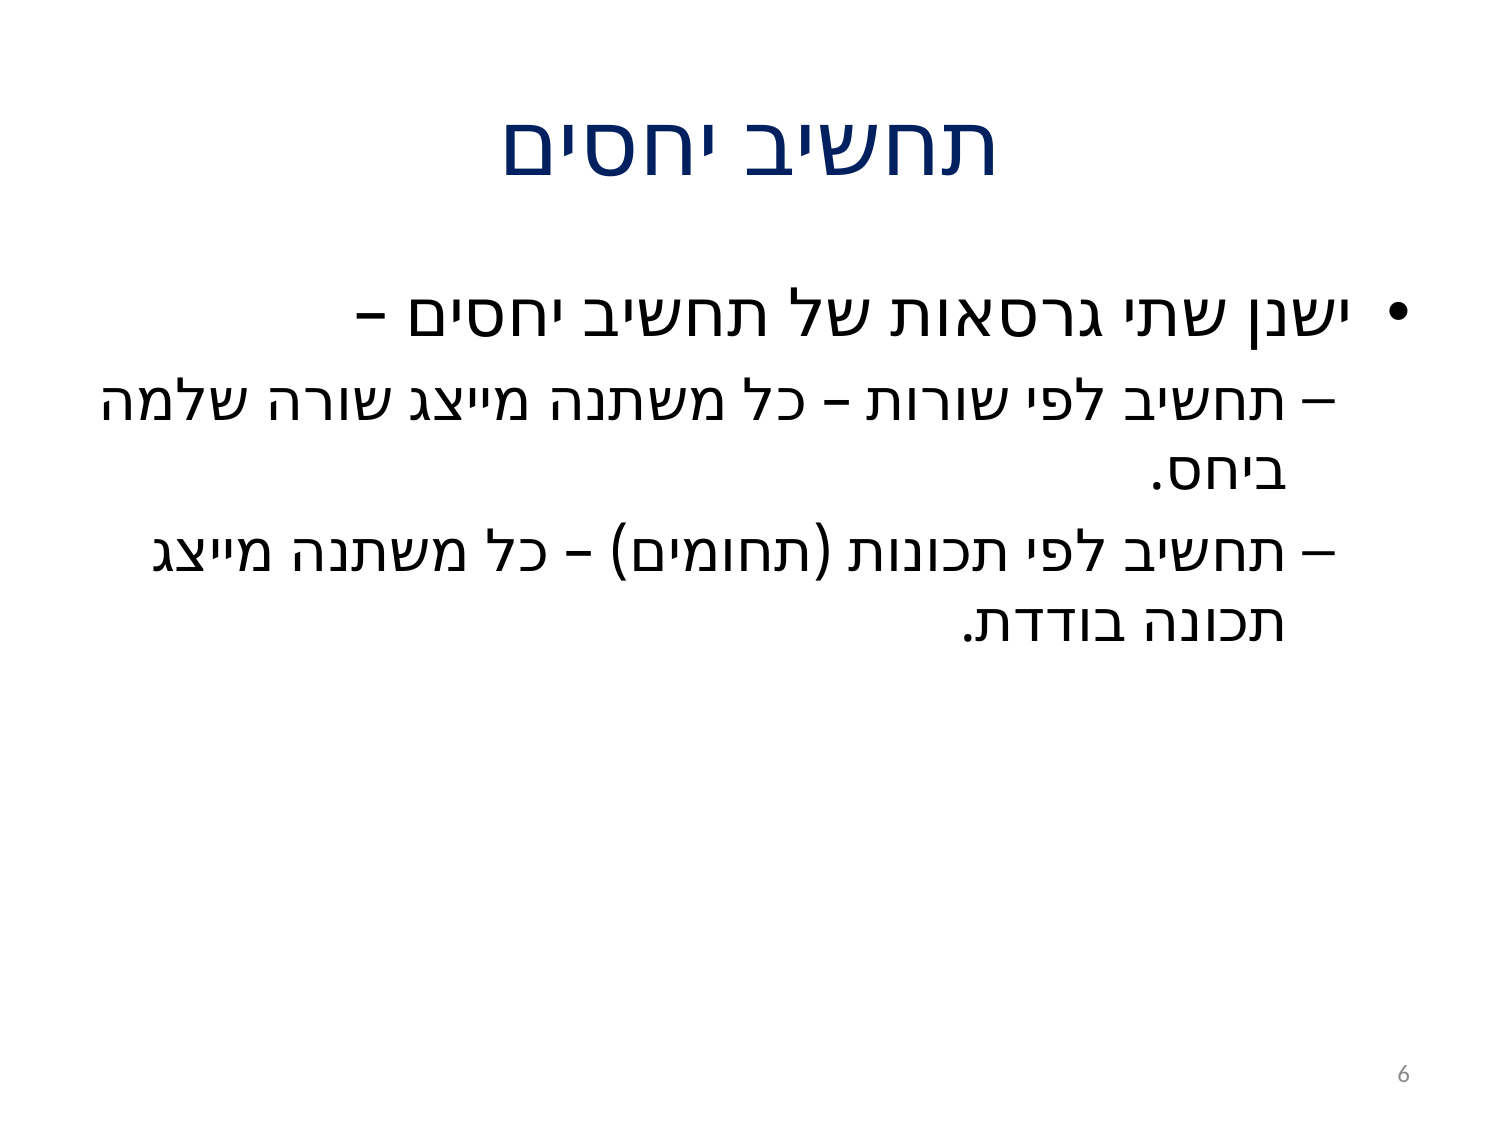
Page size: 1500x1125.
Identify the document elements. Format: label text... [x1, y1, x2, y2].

slide_number 6 [1074, 1042, 1425, 1103]
list ישנן שתי גרסאות של תחשיב יחסים – תחשיב לפי שורות – כל משתנה מייצג שורה שלמה ביחס. תחשיב לפי תכונות (תחומים) – כל משתנה מייצג תכונה בודדת. [75, 262, 1425, 1005]
title תחשיב יחסים [75, 45, 1425, 233]
